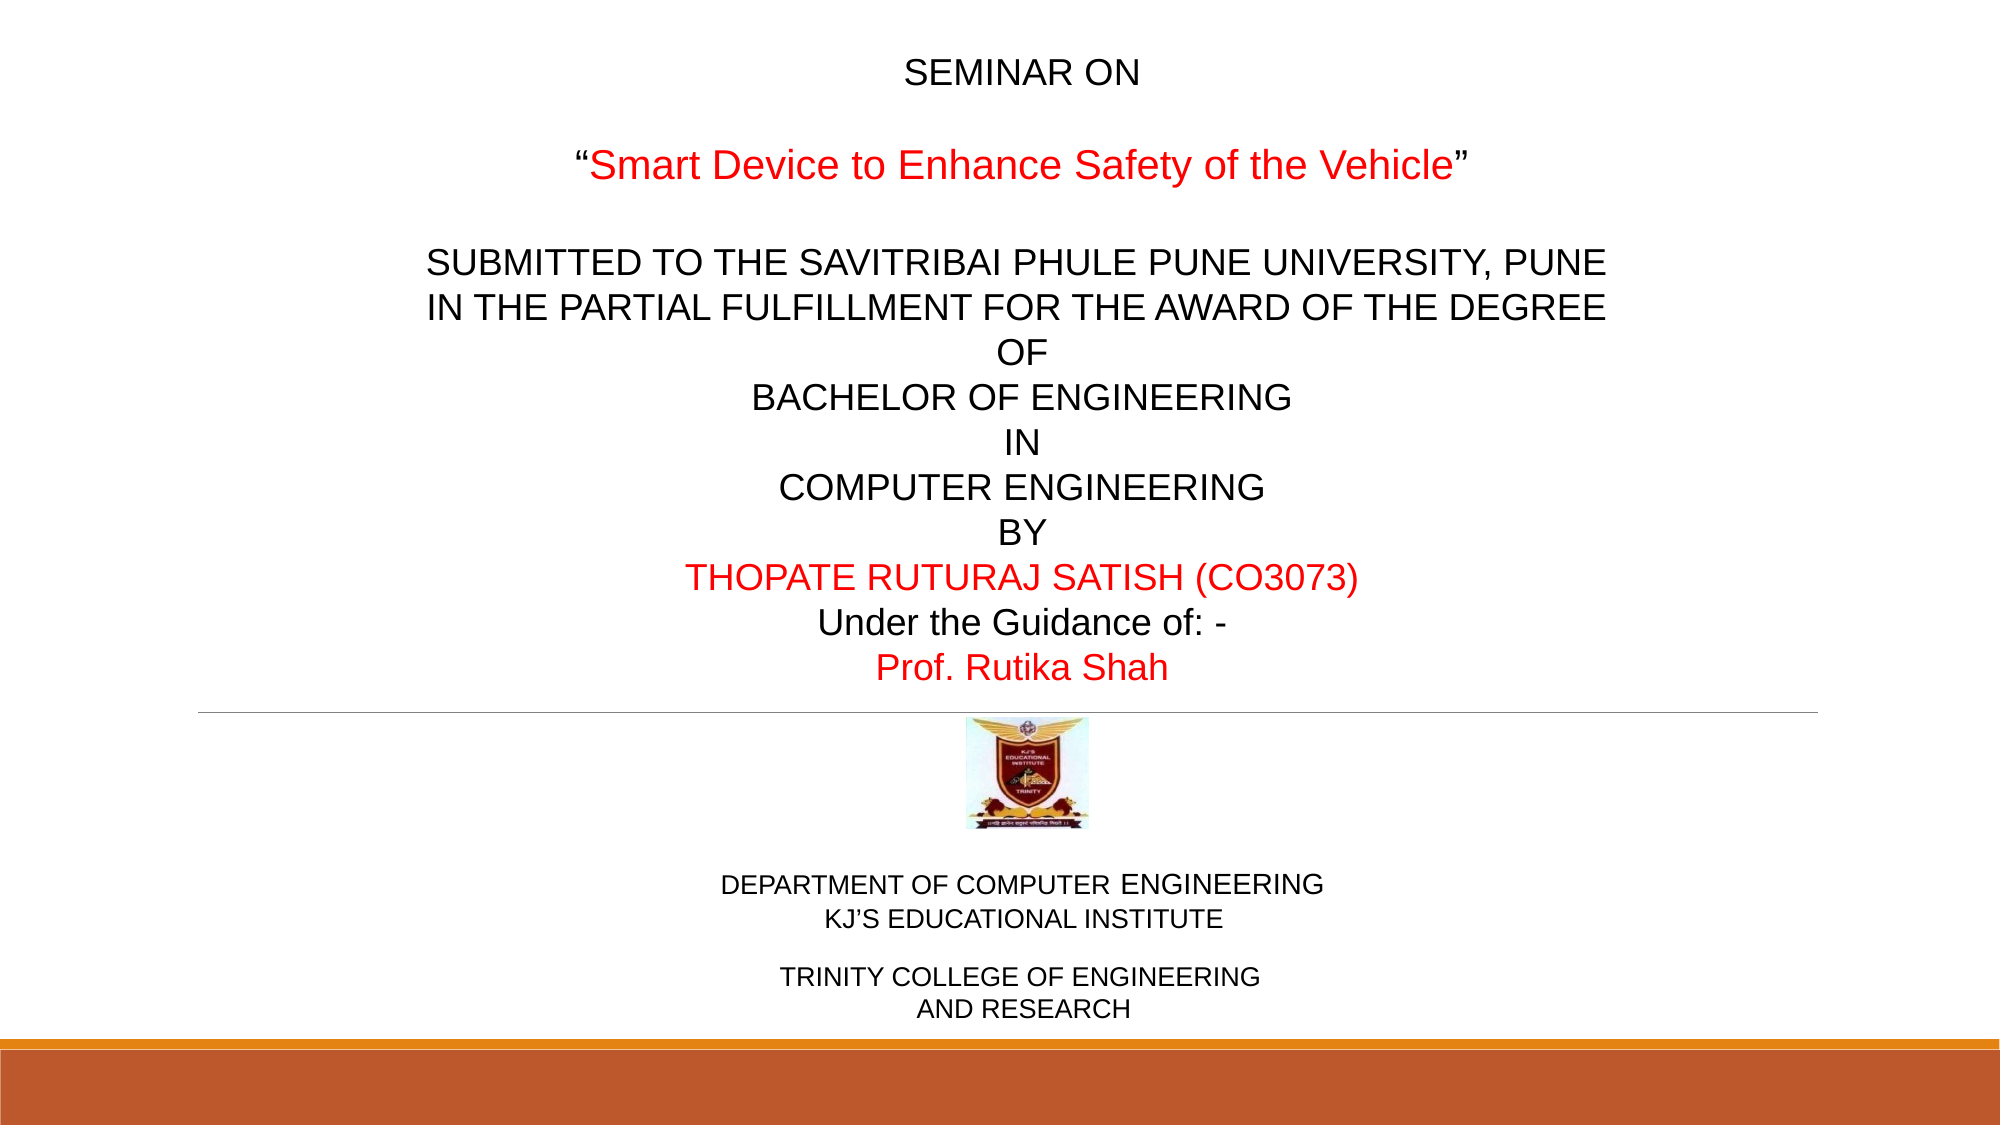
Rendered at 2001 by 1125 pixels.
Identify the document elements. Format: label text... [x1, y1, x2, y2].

text_box SEMINAR ON “Smart Device to Enhance Safety of the Vehicle” SUBMITTED TO THE SAVITRIBAI PHULE PUNE UNIVERSITY, PUNE IN THE PARTIAL FULFILLMENT FOR THE AWARD OF THE DEGREE OF BACHELOR OF ENGINEERING IN COMPUTER ENGINEERING BY THOPATE RUTURAJ SATISH (CO3073) Under the Guidance of: - Prof. Rutika Shah [302, 0, 1753, 786]
picture [965, 717, 1090, 830]
text_box DEPARTMENT OF COMPUTER ENGINEERING KJ’S EDUCATIONAL INSTITUTE TRINITY COLLEGE OF ENGINEERING AND RESEARCH [705, 814, 1350, 1032]
